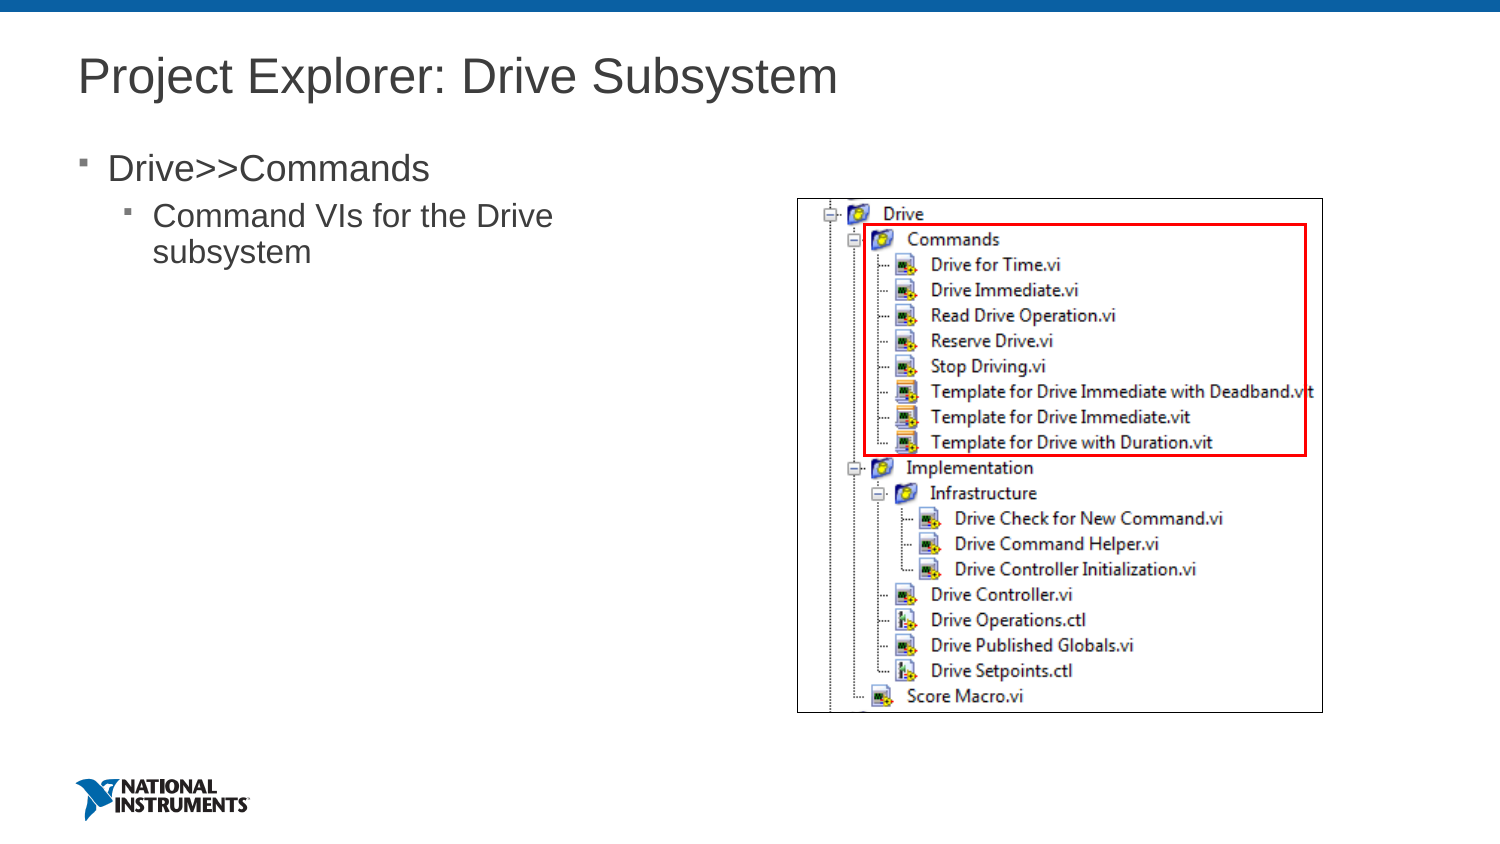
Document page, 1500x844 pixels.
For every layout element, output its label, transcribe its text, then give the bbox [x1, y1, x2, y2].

title Project Explorer: Drive Subsystem [77, 17, 1427, 137]
list Drive>>Commands Command VIs for the Drive subsystem [77, 136, 587, 745]
picture [797, 198, 1323, 713]
